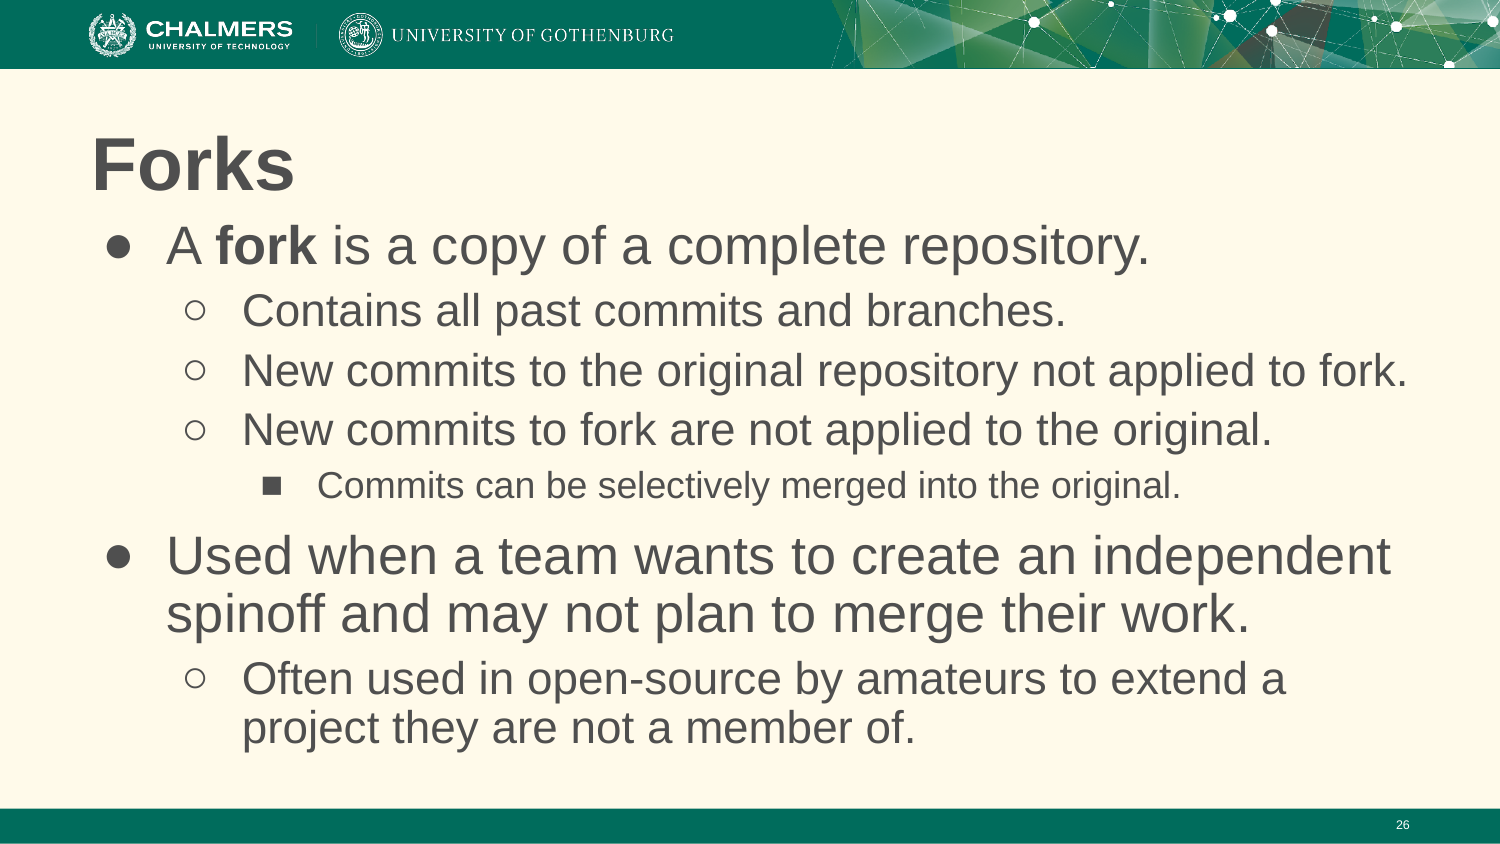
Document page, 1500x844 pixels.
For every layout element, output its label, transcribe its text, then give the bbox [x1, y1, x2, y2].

title Forks [76, 100, 1425, 210]
list A fork is a copy of a complete repository. Contains all past commits and branches. New commits to the original repository not applied to fork. New commits to fork are not applied to the original. Commits can be selectively merged into the original. Used when a team wants to create an independent spinoff and may not plan to merge their work. Often used in open-source by amateurs to extend a project they are not a member of. [76, 210, 1425, 782]
picture [759, 0, 1500, 68]
picture [64, 0, 696, 85]
slide_number ‹#› [1074, 809, 1425, 844]
